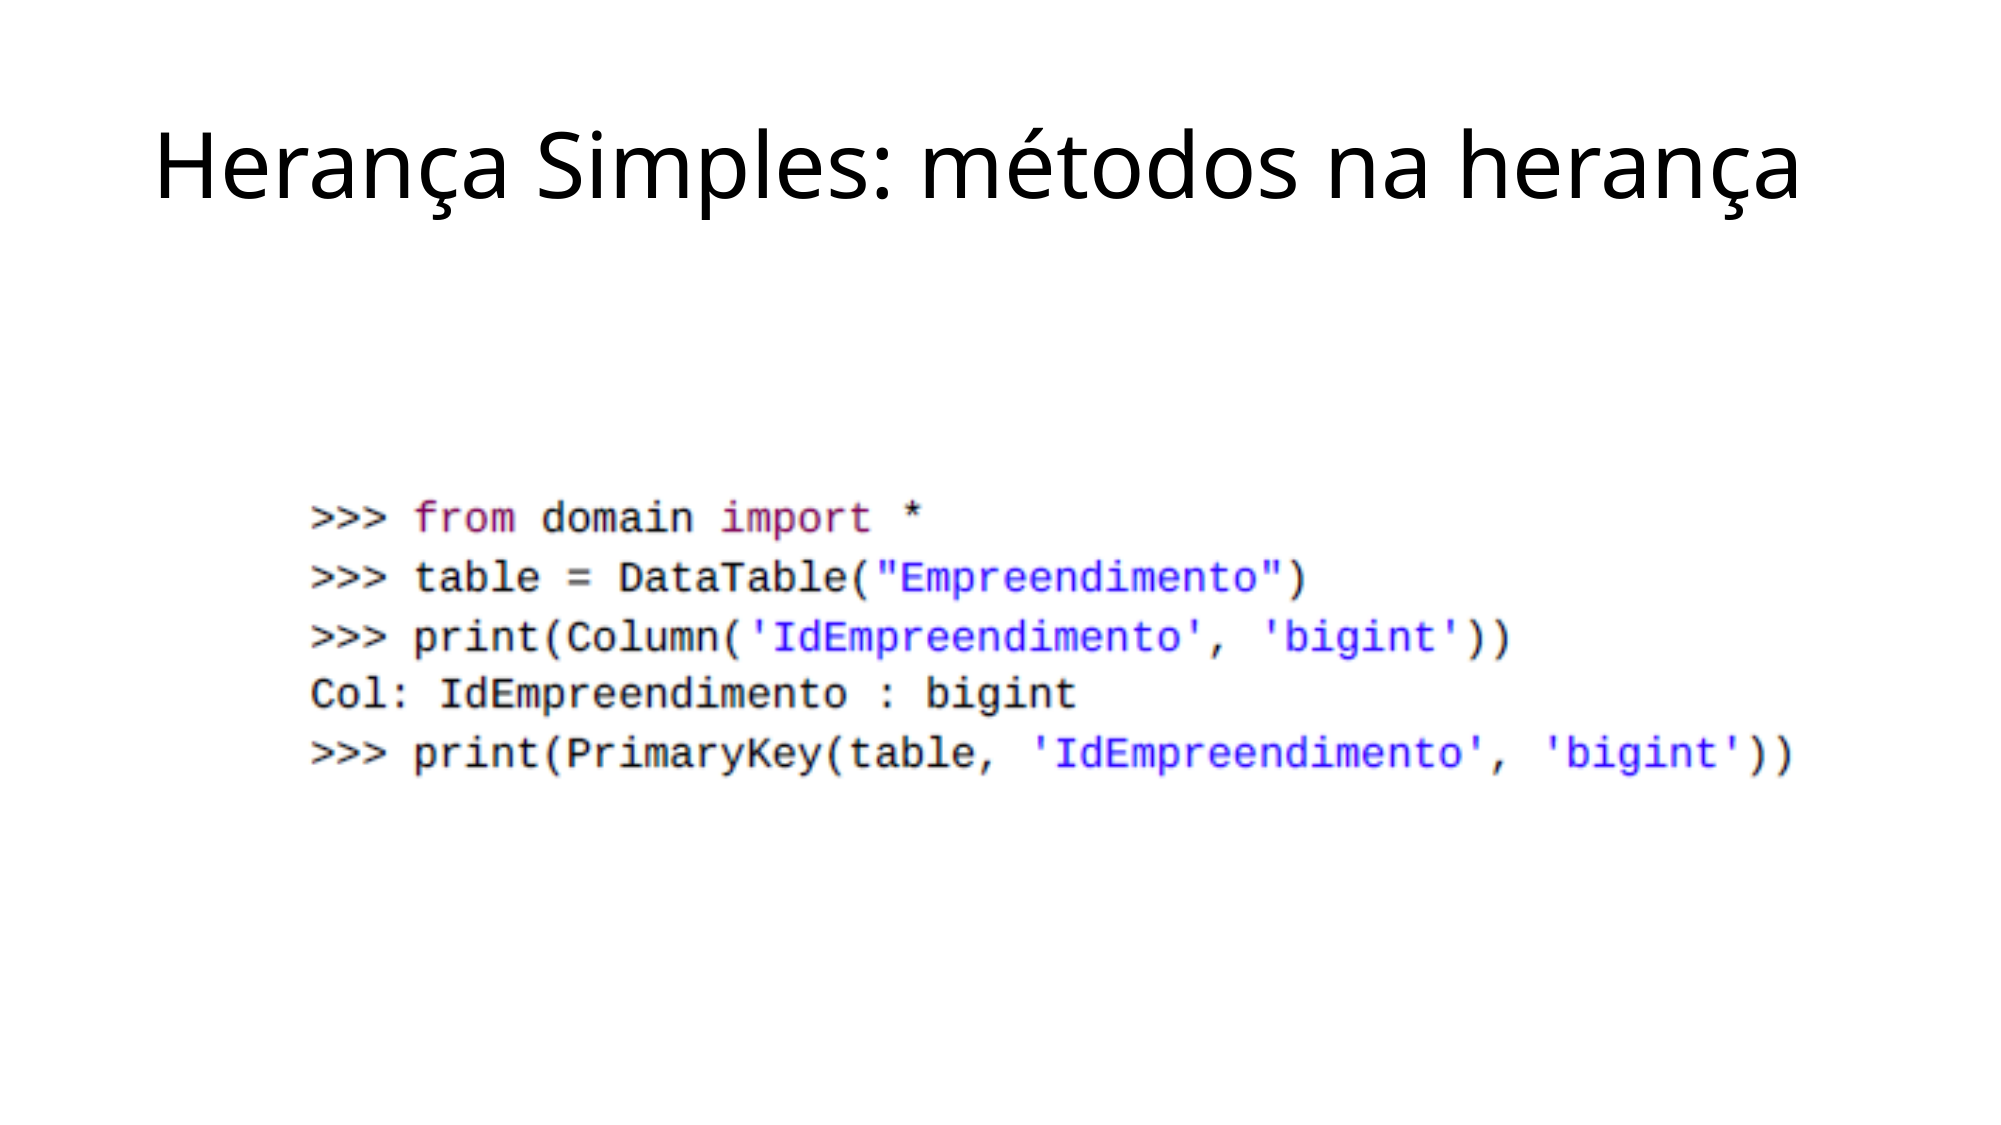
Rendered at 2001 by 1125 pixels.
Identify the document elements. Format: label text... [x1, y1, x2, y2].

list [296, 473, 1796, 797]
title Herança Simples: métodos na herança [137, 59, 1863, 278]
